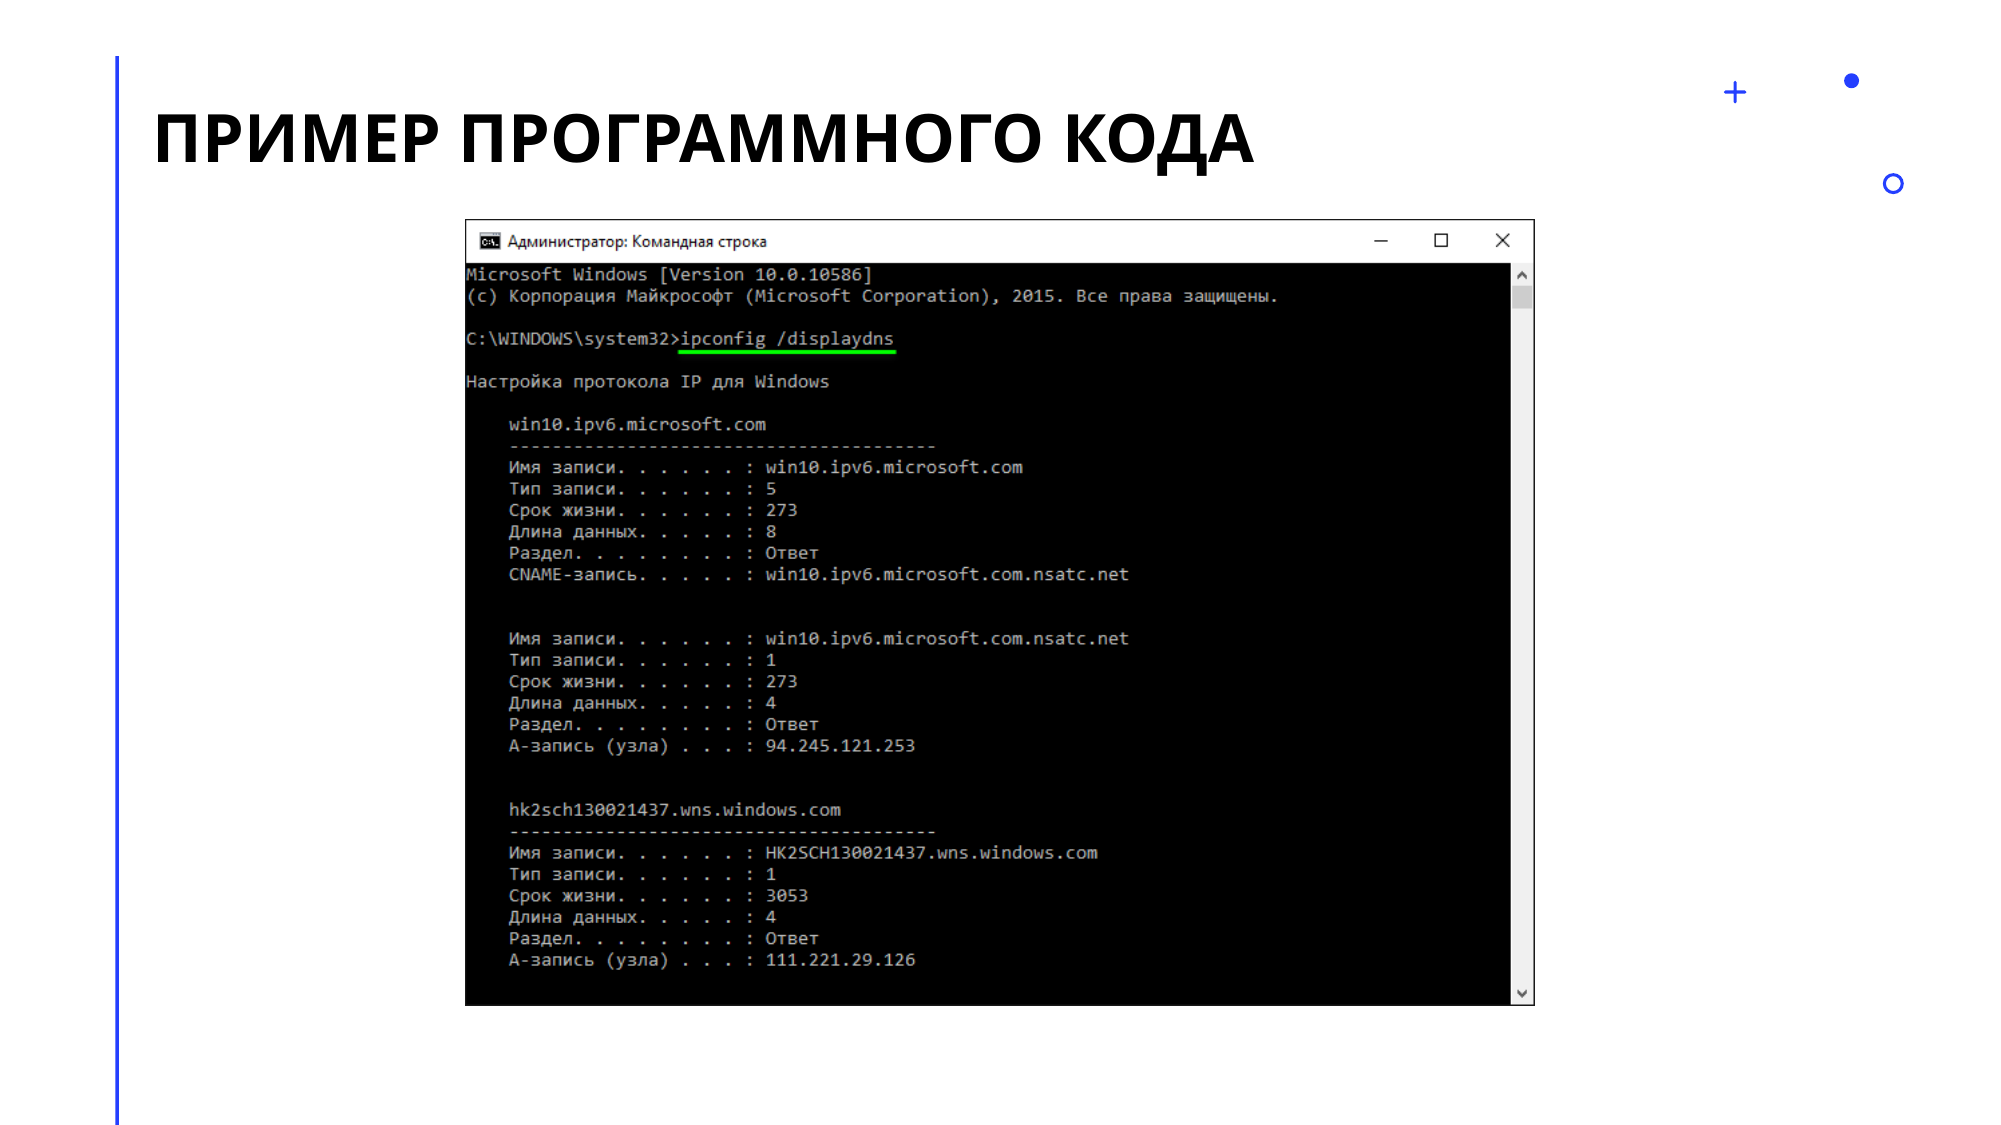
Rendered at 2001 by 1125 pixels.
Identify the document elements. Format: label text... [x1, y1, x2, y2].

title ПРИМЕР ПРОГРАММНОГО КОДА [137, 32, 1863, 250]
picture [465, 219, 1535, 1006]
